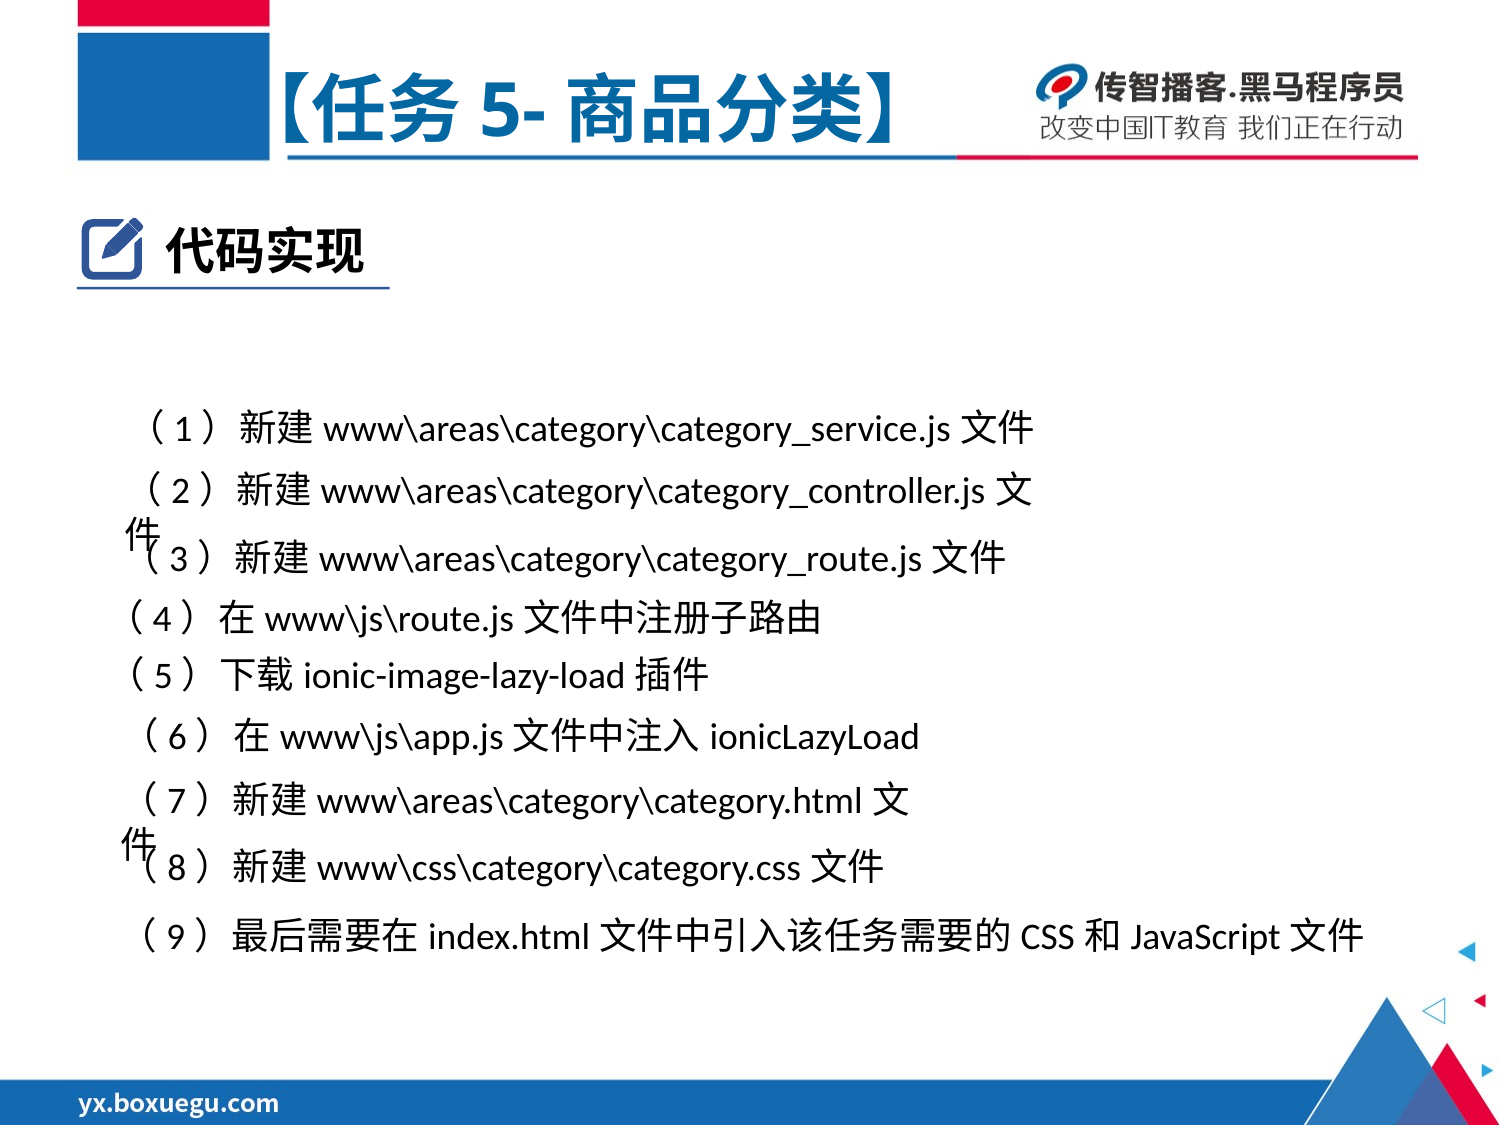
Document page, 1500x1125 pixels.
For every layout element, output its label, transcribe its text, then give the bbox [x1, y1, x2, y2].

text_box （7）新建www\areas\category\category.html文件 [105, 768, 934, 874]
text_box （6）在www\js\app.js文件中注入ionicLazyLoad [106, 704, 1099, 764]
text_box （3）新建www\areas\category\category_route.js文件 [107, 526, 1032, 586]
text_box （2）新建www\areas\category\category_controller.js文件 [109, 458, 1054, 564]
text_box （8）新建www\css\category\category.css文件 [106, 835, 969, 896]
picture [0, 0, 1500, 1125]
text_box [76, 212, 966, 289]
text_box （5）下载ionic-image-lazy-load插件 [92, 643, 725, 704]
text_box （9）最后需要在index.html文件中引入该任务需要的CSS和JavaScript文件 [104, 904, 1493, 965]
text_box （4）在www\js\route.js文件中注册子路由 [91, 586, 839, 647]
text_box 【任务5-商品分类】 [201, 52, 975, 173]
text_box （1）新建www\areas\category\category_service.js文件 [112, 396, 1183, 457]
